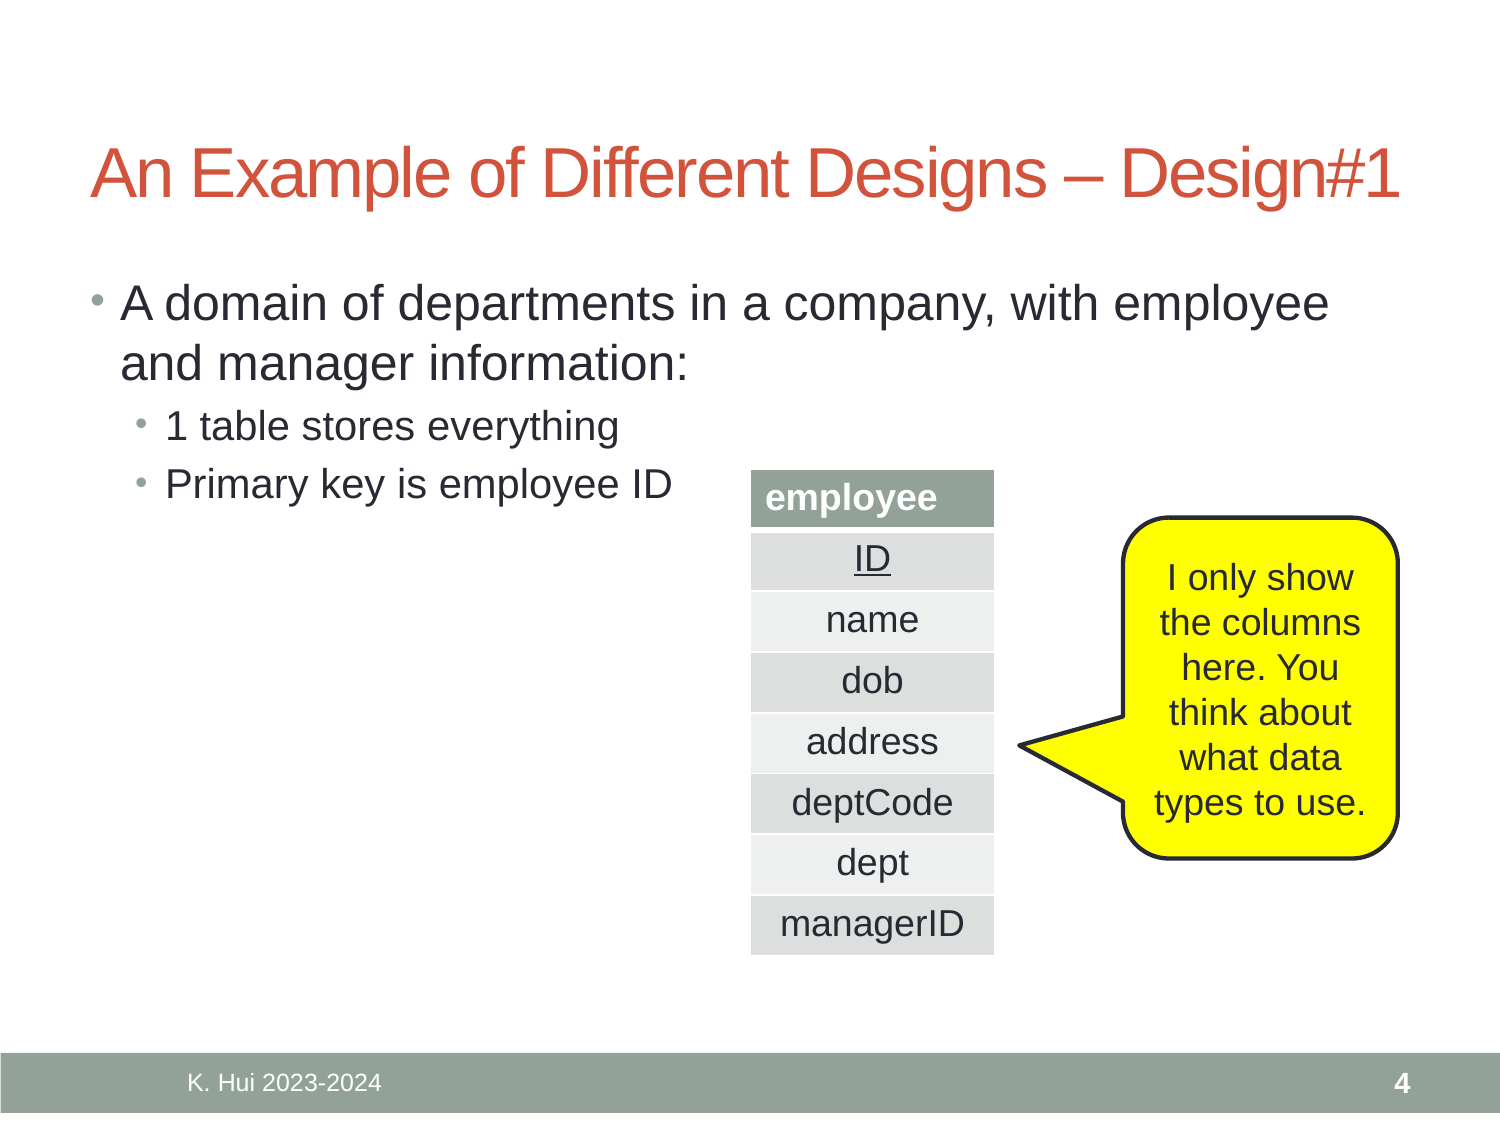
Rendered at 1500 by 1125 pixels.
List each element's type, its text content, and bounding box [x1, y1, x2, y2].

table_cell managerID [751, 896, 994, 955]
table_cell dept [751, 835, 994, 894]
table_cell name [751, 592, 994, 651]
title An Example of Different Designs – Design#1 [75, 87, 1425, 250]
slide_number 4 [1250, 1054, 1426, 1109]
table_cell dob [751, 653, 994, 712]
table_cell ID [751, 533, 994, 590]
list A domain of departments in a company, with employee and manager information: 1 table stores everything Primary key is employee ID [75, 262, 1425, 562]
table_cell deptCode [751, 774, 994, 833]
text_box I only show the columns here. You think about what data types to use. [1017, 515, 1400, 861]
table_header employee [751, 470, 994, 527]
table_cell address [751, 714, 994, 773]
footer K. Hui 2023-2024 [75, 1054, 494, 1109]
